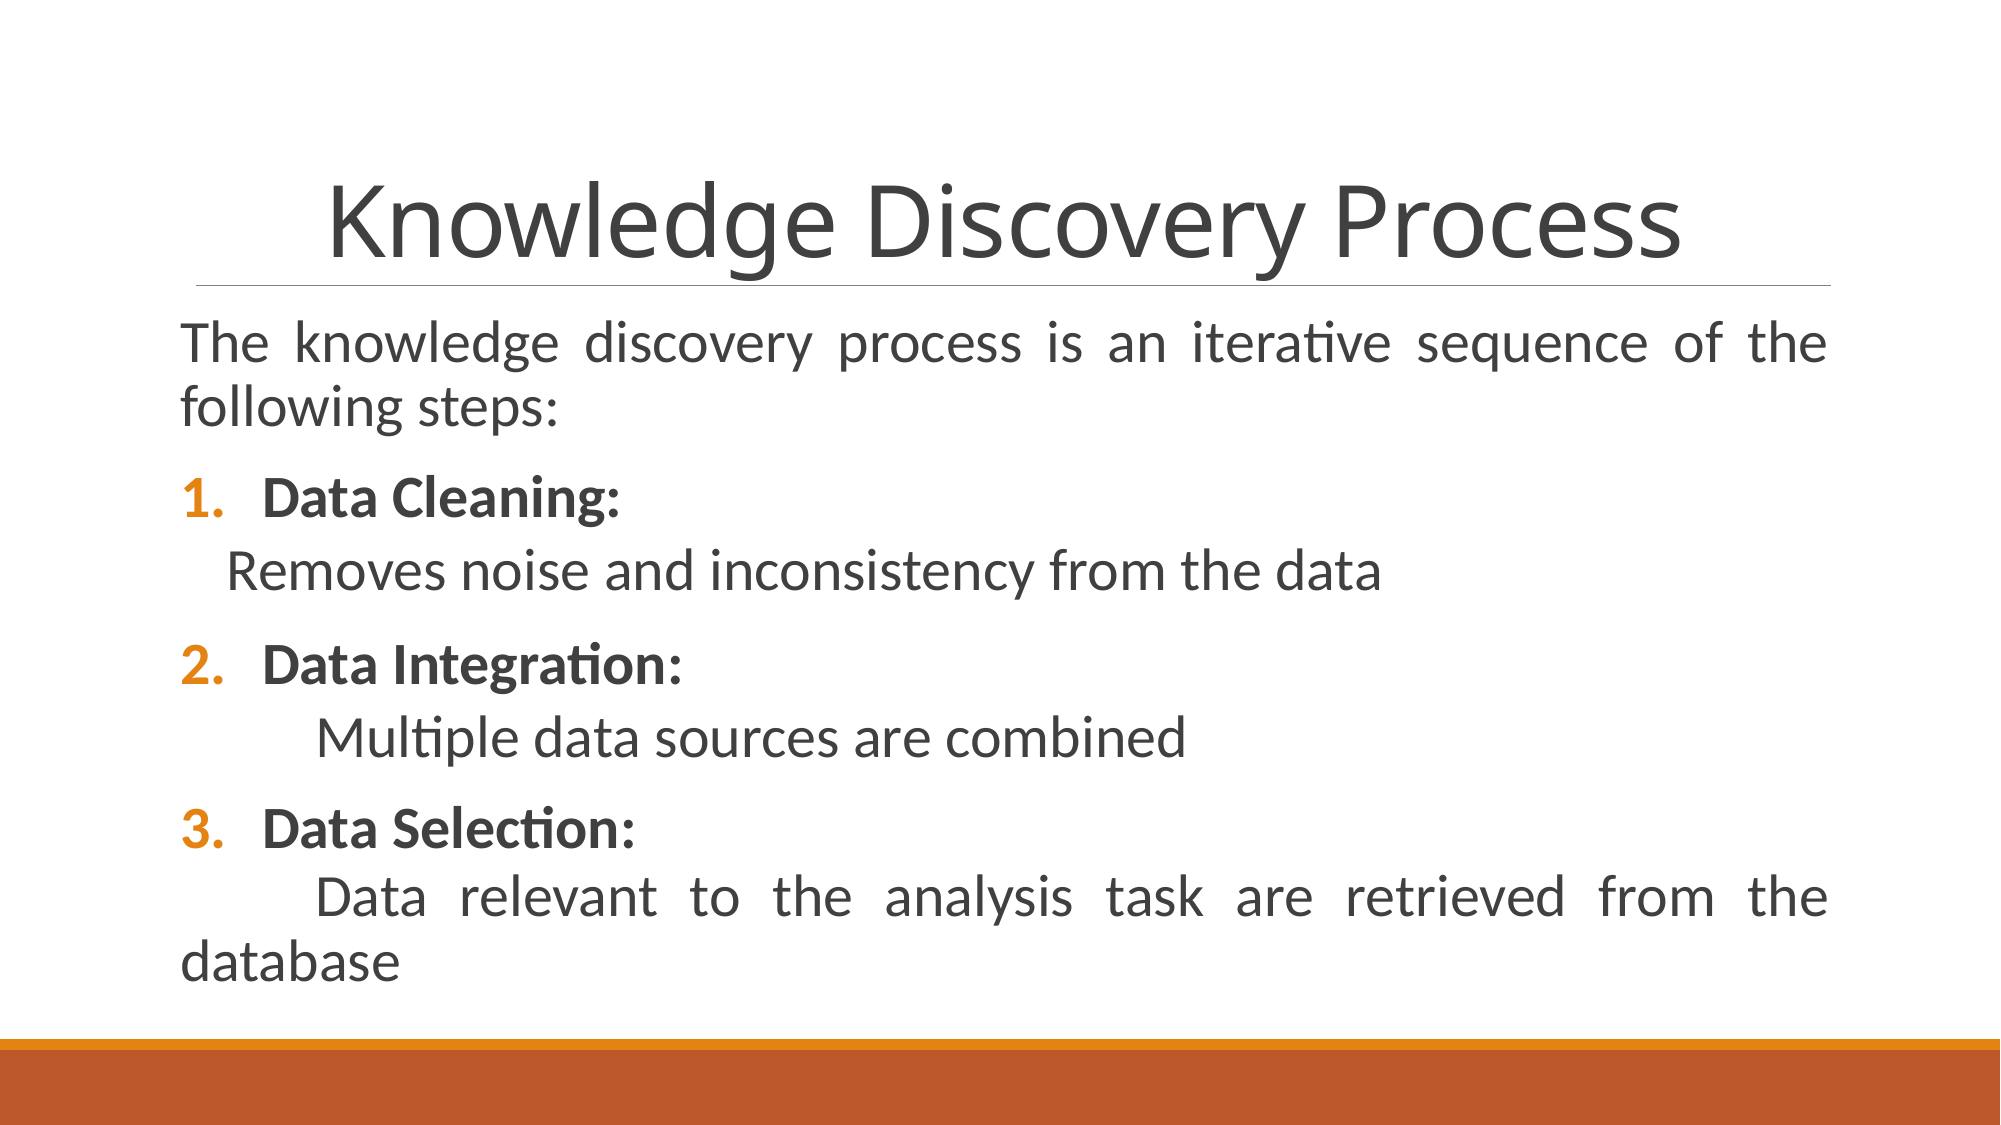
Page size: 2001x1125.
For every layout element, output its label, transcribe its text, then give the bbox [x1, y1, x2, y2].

title Knowledge Discovery Process [180, 47, 1830, 285]
list The knowledge discovery process is an iterative sequence of the following steps: Data Cleaning: Removes noise and inconsistency from the data Data Integration: Multiple data sources are combined Data Selection: Data relevant to the analysis task are retrieved from the database [180, 302, 1830, 1009]
